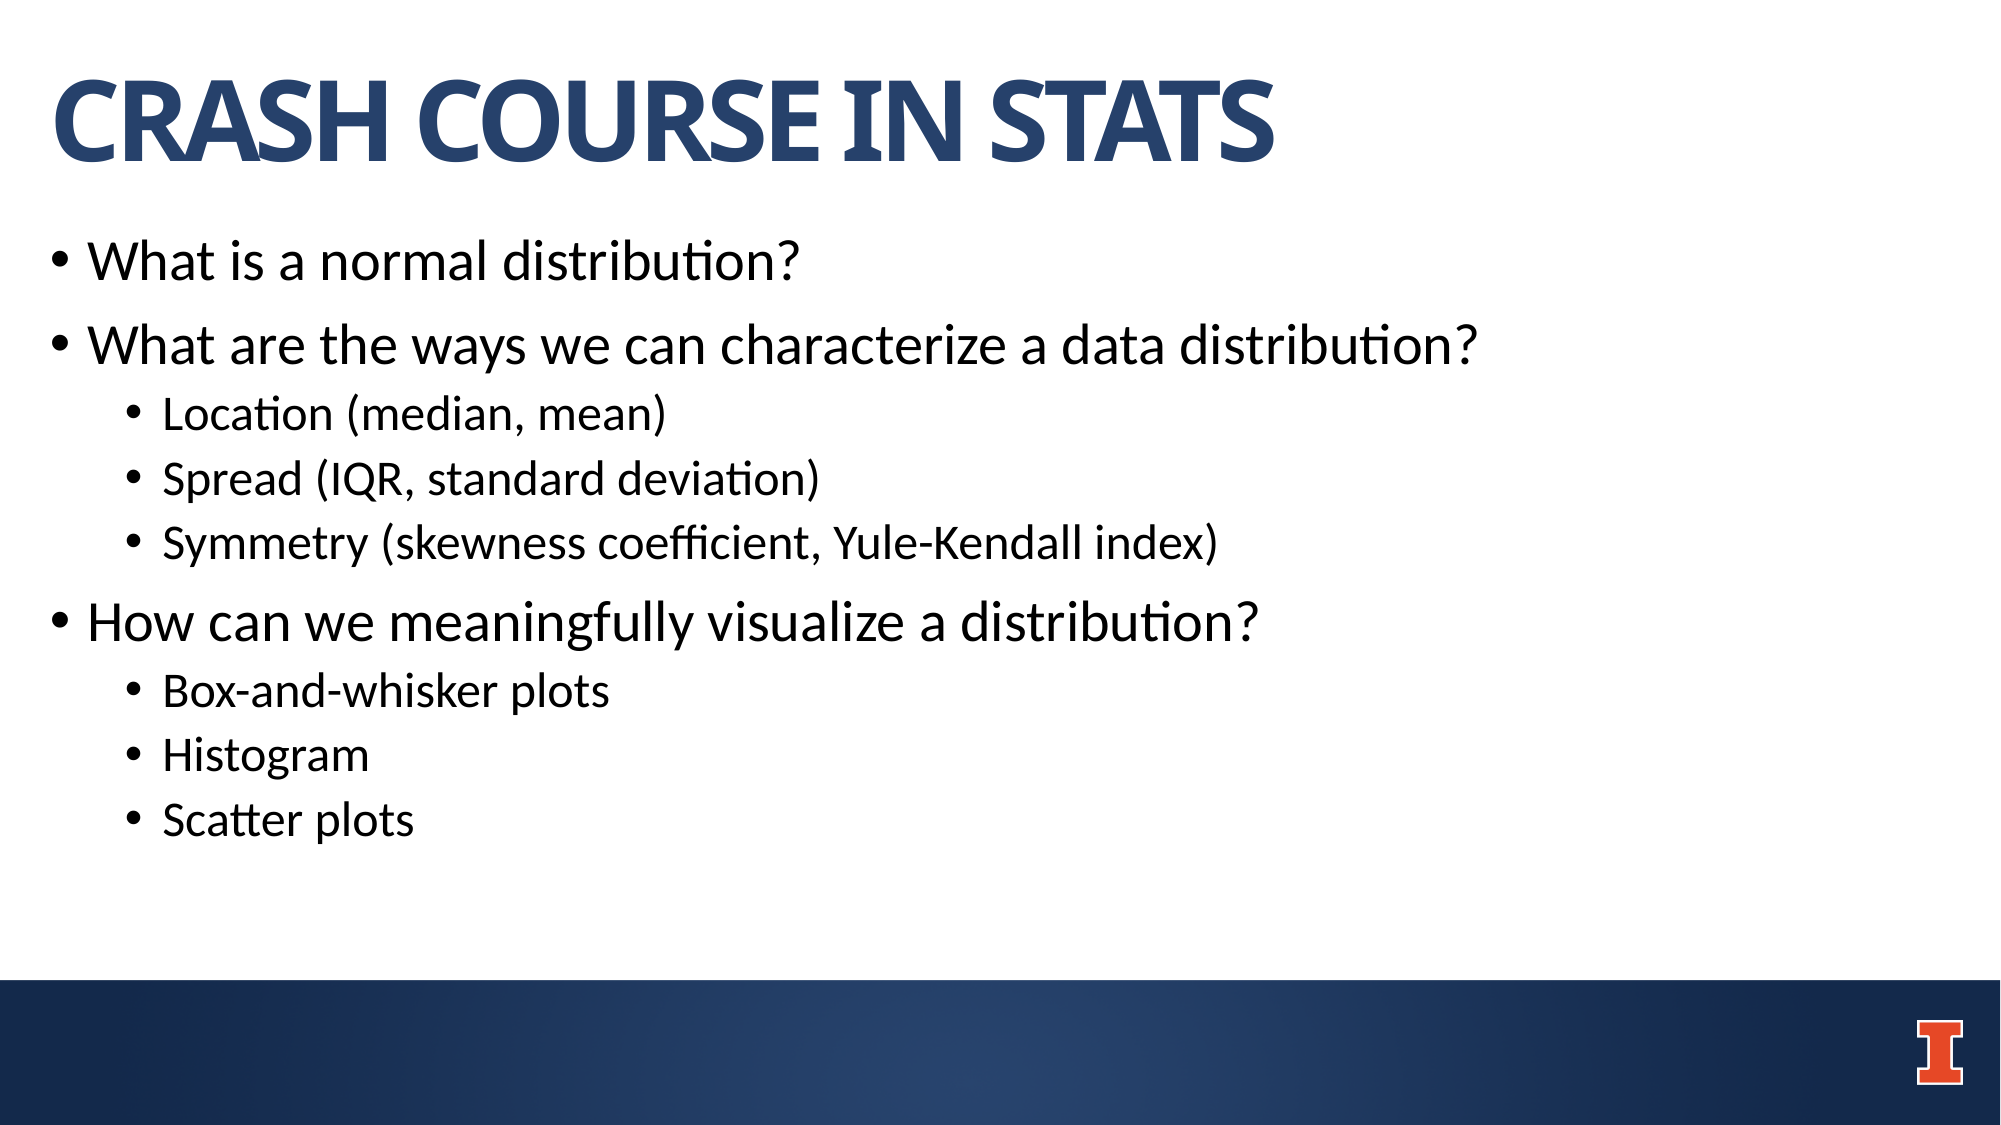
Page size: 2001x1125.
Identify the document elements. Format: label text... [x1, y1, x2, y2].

list What is a normal distribution? What are the ways we can characterize a data distribution? Location (median, mean) Spread (IQR, standard deviation) Symmetry (skewness coefficient, Yule-Kendall index) How can we meaningfully visualize a distribution? Box-and-whisker plots Histogram Scatter plots [34, 223, 1963, 965]
picture [0, 0, 2001, 1125]
title CRASH COURSE IN STATS [34, 34, 1963, 223]
